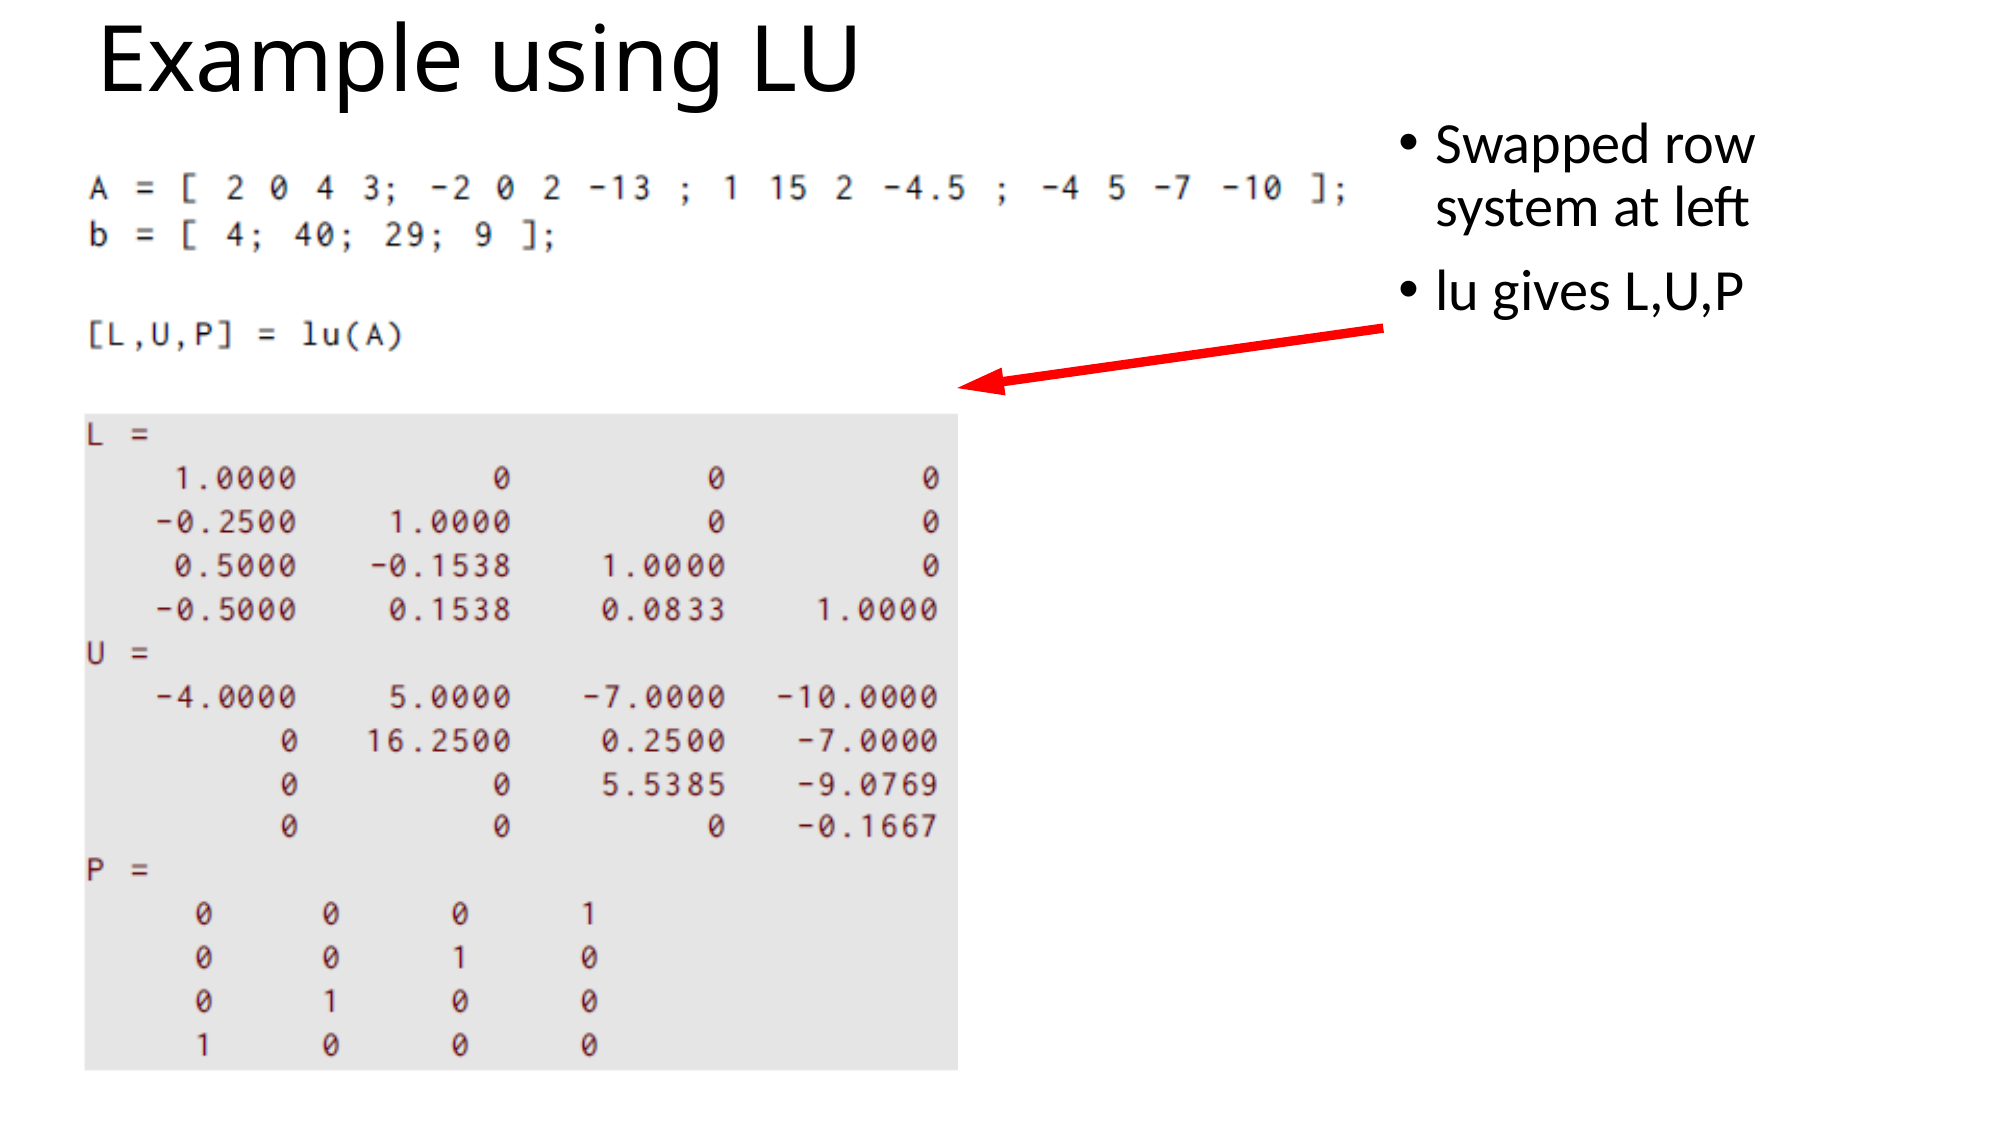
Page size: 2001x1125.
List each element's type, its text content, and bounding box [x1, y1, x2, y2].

picture [81, 162, 1356, 262]
picture [81, 308, 958, 1075]
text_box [957, 328, 1384, 389]
list Swapped row system at left lu gives L,U,P [1383, 106, 1899, 591]
title Example using LU [81, 0, 1147, 124]
